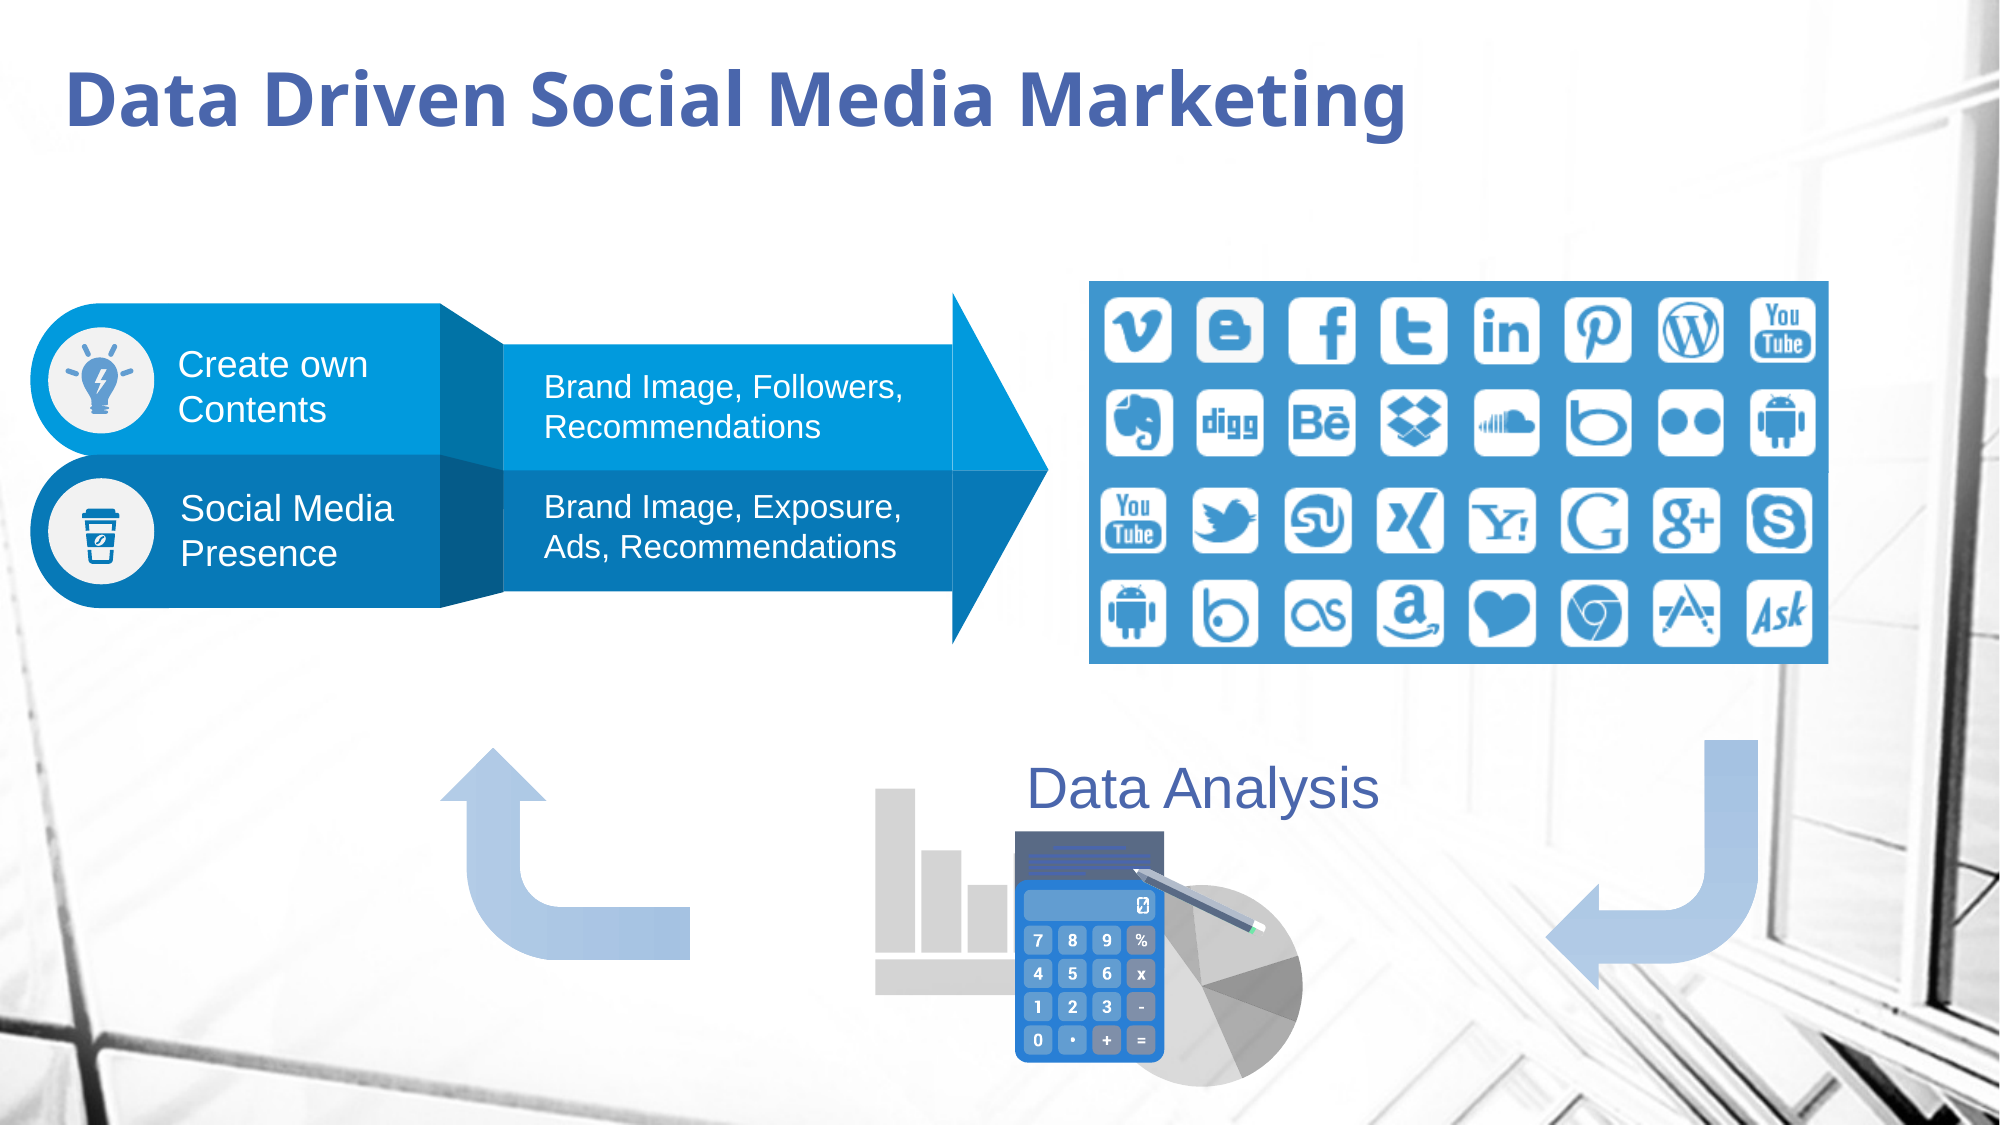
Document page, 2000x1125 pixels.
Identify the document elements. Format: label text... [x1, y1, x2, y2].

text_box [438, 746, 691, 961]
text_box Data Analysis [1012, 743, 1485, 828]
title Data Driven Social Media Marketing [48, 27, 1474, 149]
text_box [1088, 281, 1829, 664]
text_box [30, 292, 1049, 645]
picture [0, 0, 2000, 1125]
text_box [875, 788, 1303, 1087]
text_box [1544, 739, 1759, 992]
